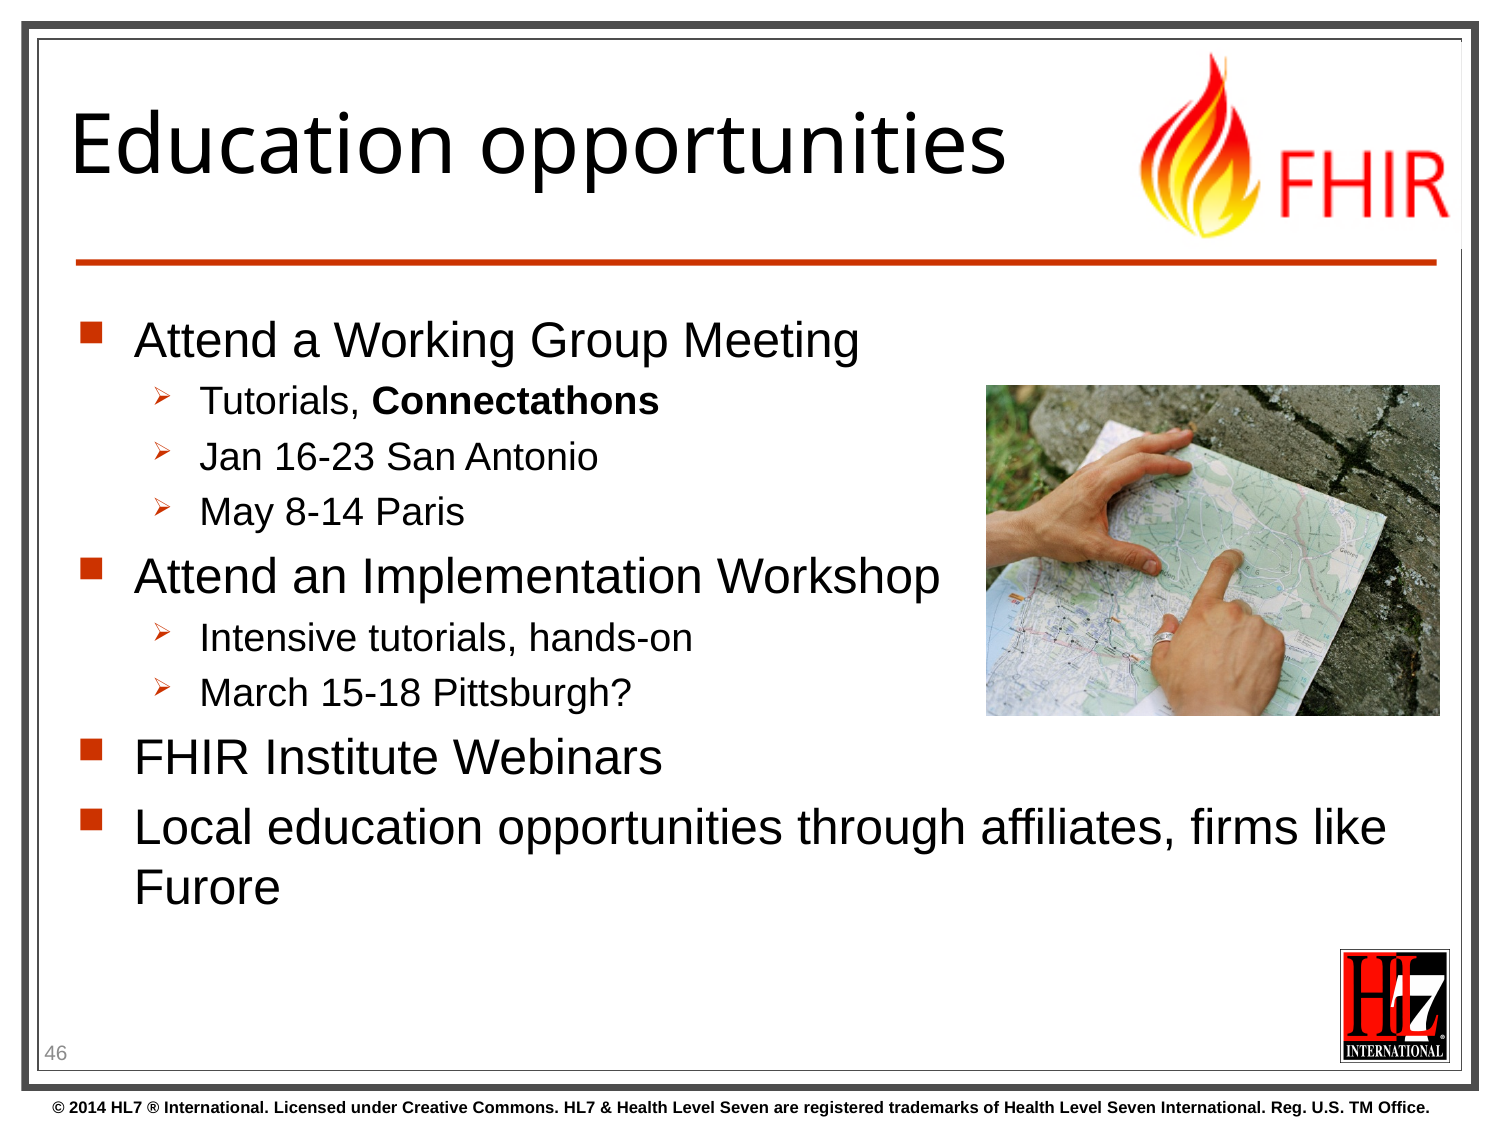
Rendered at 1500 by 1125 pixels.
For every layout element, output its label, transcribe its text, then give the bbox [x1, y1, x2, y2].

slide_number 46 [29, 1034, 148, 1071]
title Education opportunities [53, 54, 1122, 244]
picture [985, 385, 1440, 717]
picture [1340, 949, 1450, 1063]
picture [1127, 42, 1462, 249]
list Attend a Working Group Meeting Tutorials, Connectathons Jan 16-23 San Antonio May 8-14 Paris Attend an Implementation Workshop Intensive tutorials, hands-on March 15-18 Pittsburgh? FHIR Institute Webinars Local education opportunities through affiliates, firms like Furore [62, 299, 1438, 1035]
